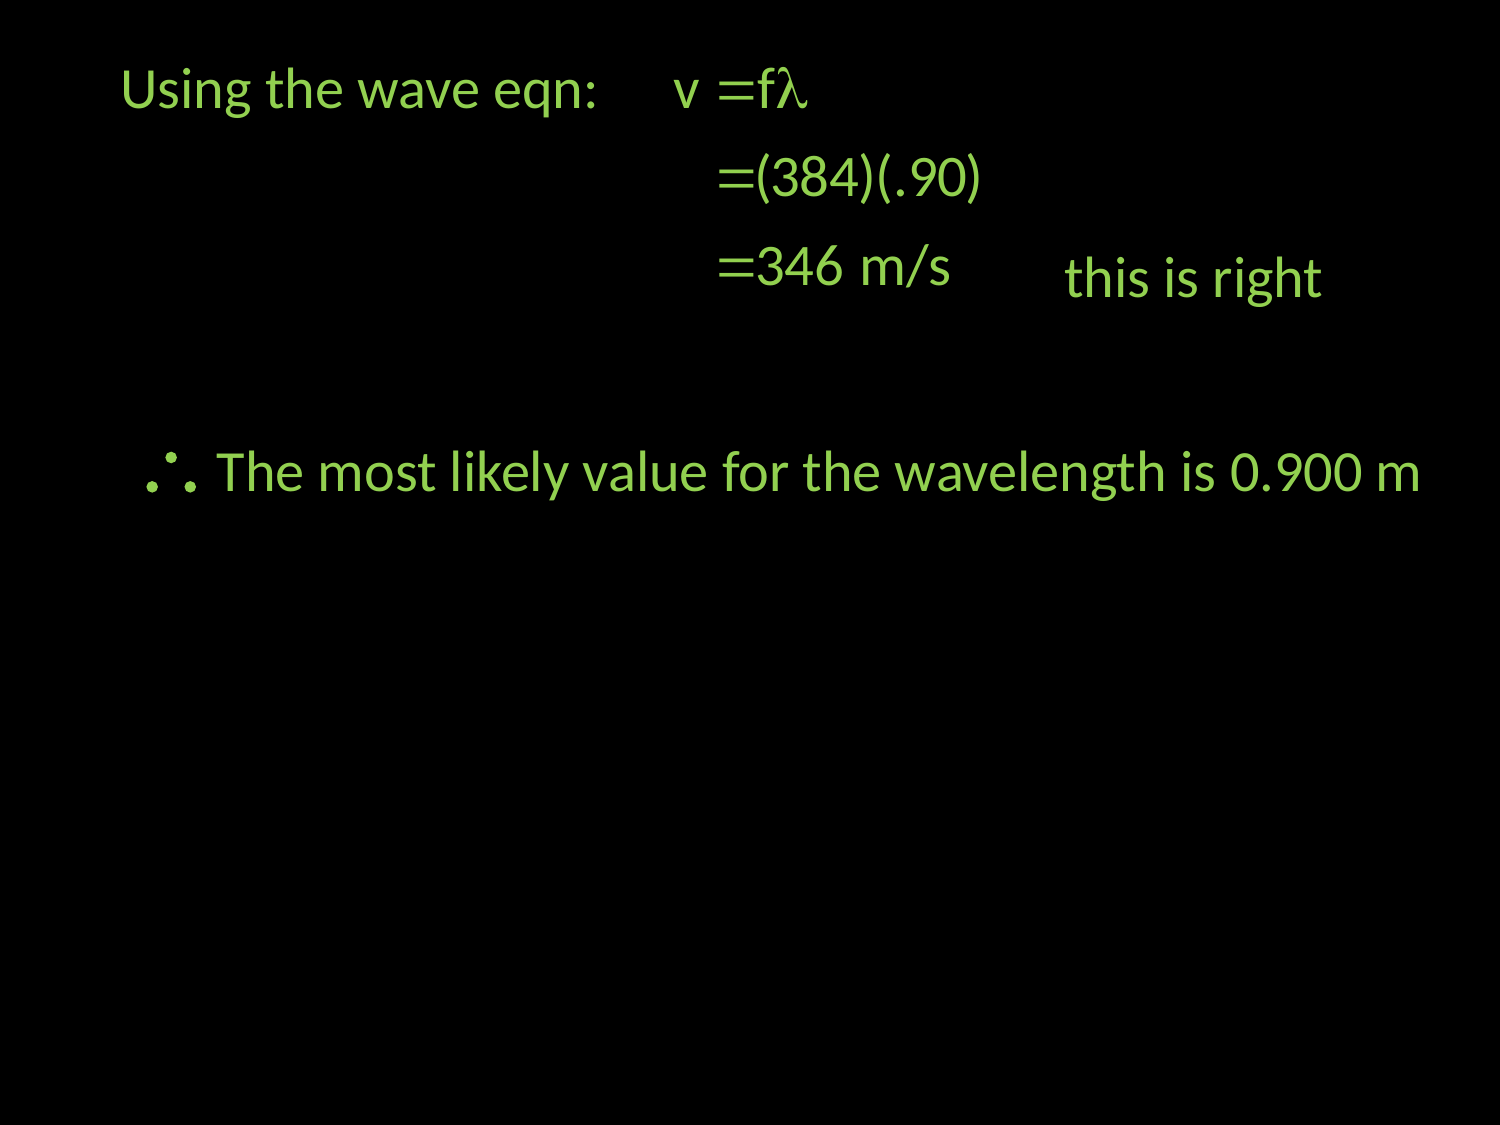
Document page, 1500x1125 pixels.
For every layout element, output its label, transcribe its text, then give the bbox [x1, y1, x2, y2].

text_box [664, 54, 994, 306]
text_box Using the wave eqn: [106, 42, 615, 128]
text_box this is right [1049, 231, 1339, 317]
text_box  The most likely value for the wavelength is 0.900 m [123, 408, 1459, 514]
